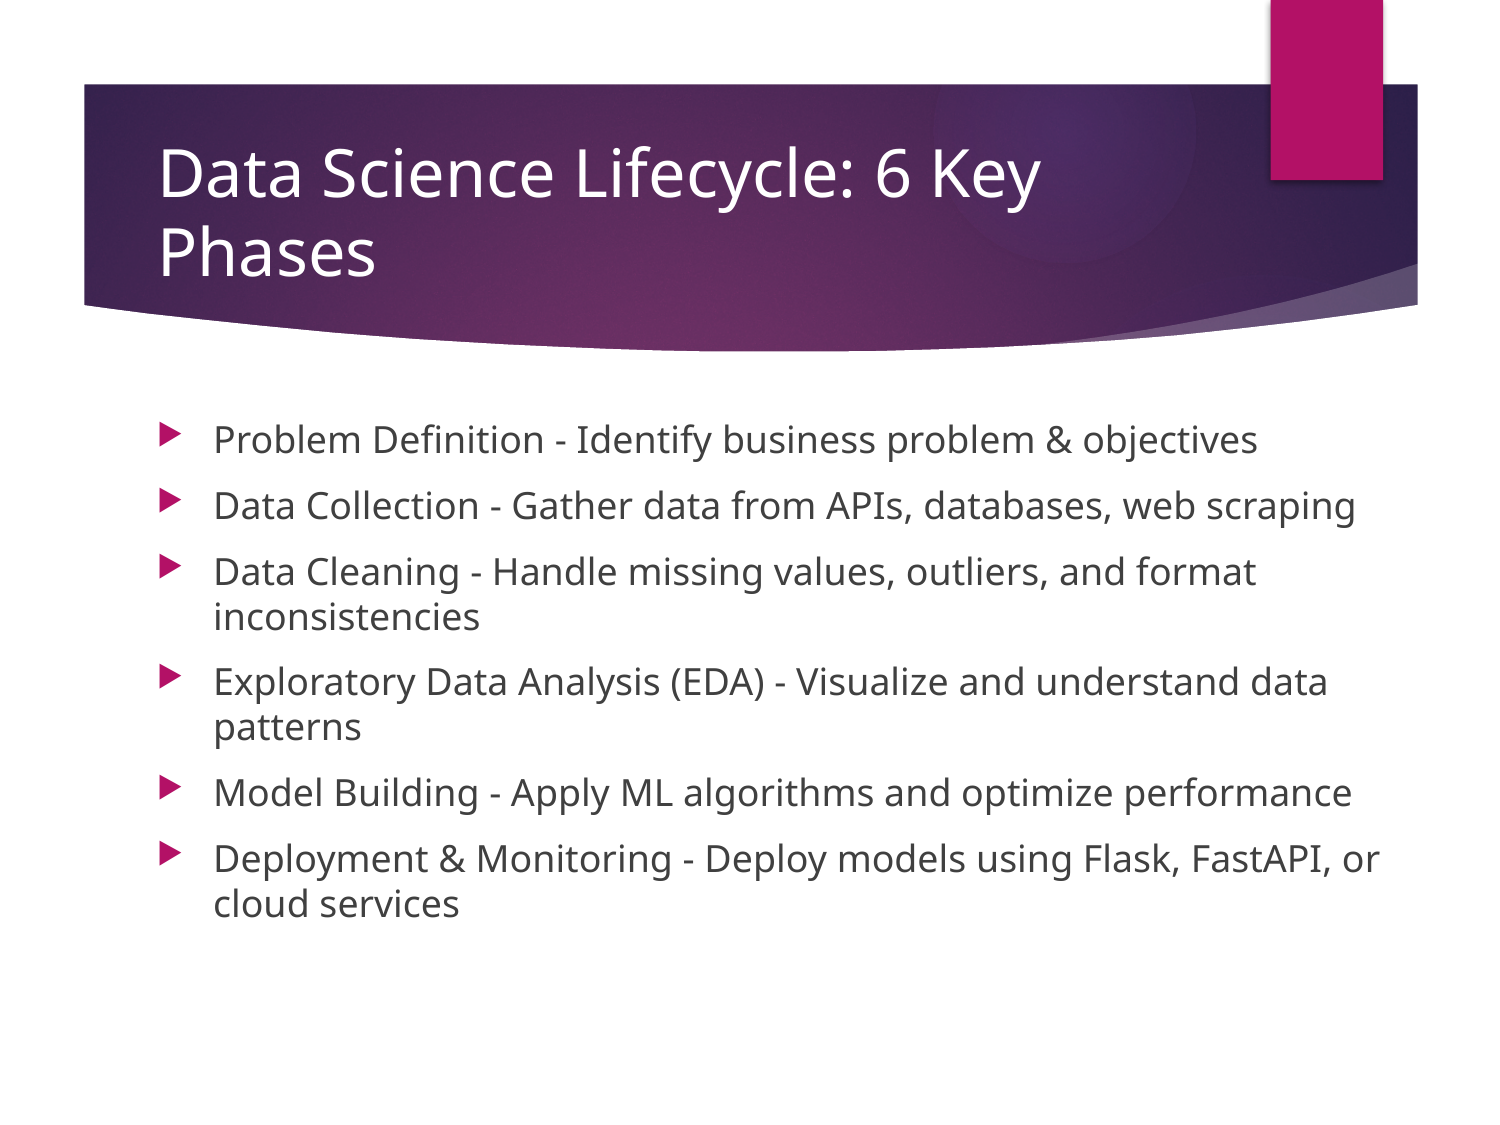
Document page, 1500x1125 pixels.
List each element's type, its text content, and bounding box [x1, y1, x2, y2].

list Problem Definition - Identify business problem & objectives Data Collection - Gather data from APIs, databases, web scraping Data Cleaning - Handle missing values, outliers, and format inconsistencies Exploratory Data Analysis (EDA) - Visualize and understand data patterns Model Building - Apply ML algorithms and optimize performance Deployment & Monitoring - Deploy models using Flask, FastAPI, or cloud services [141, 408, 1419, 1007]
title Data Science Lifecycle: 6 Key Phases [142, 152, 1183, 269]
